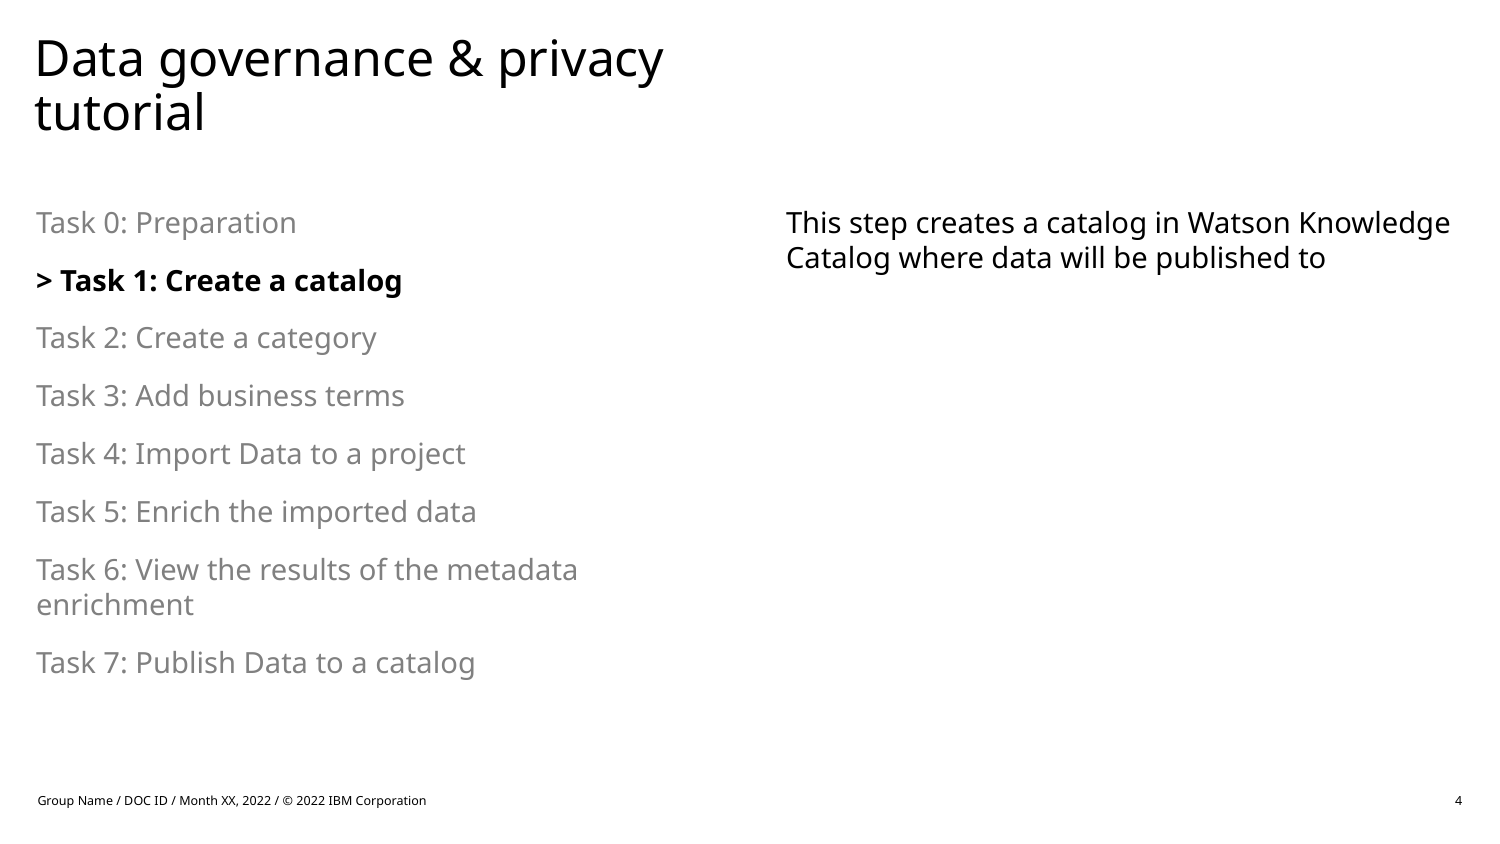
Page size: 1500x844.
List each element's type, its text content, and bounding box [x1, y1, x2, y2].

title Data governance & privacy tutorial [34, 33, 714, 165]
slide_number 4 [1162, 787, 1463, 815]
footer Group Name / DOC ID / Month XX, 2022 / © 2022 IBM Corporation [37, 787, 713, 815]
list This step creates a catalog in Watson Knowledge Catalog where data will be published to [786, 203, 1463, 738]
list Task 0: Preparation > Task 1: Create a catalog Task 2: Create a category Task 3: Add business terms Task 4: Import Data to a project Task 5: Enrich the imported data Task 6: View the results of the metadata enrichment Task 7: Publish Data to a catalog [36, 203, 713, 738]
